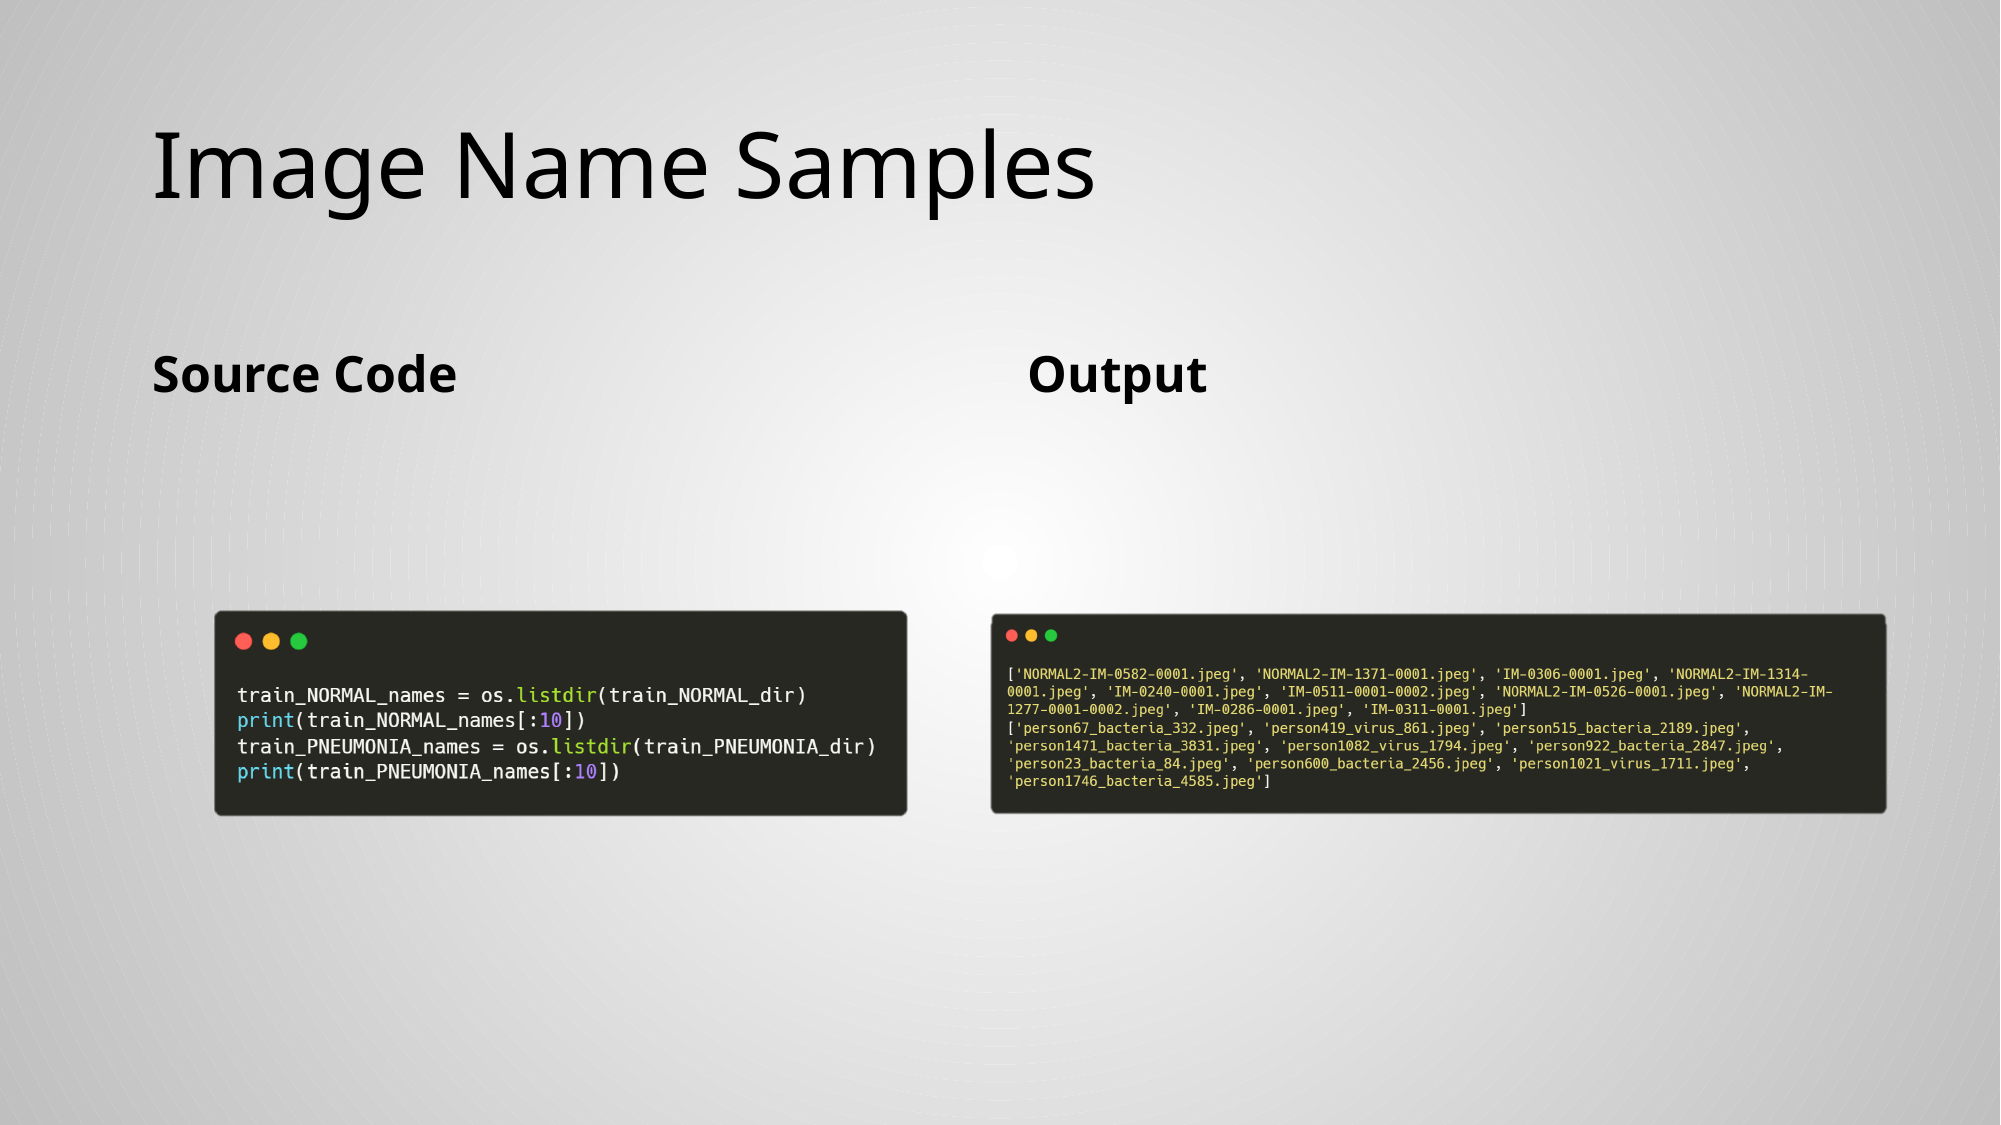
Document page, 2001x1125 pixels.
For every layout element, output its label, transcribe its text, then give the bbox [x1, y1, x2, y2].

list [137, 534, 984, 893]
list Output [1012, 275, 1863, 411]
title Image Name Samples [137, 59, 1863, 278]
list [936, 558, 1940, 868]
list Source Code [137, 275, 984, 411]
